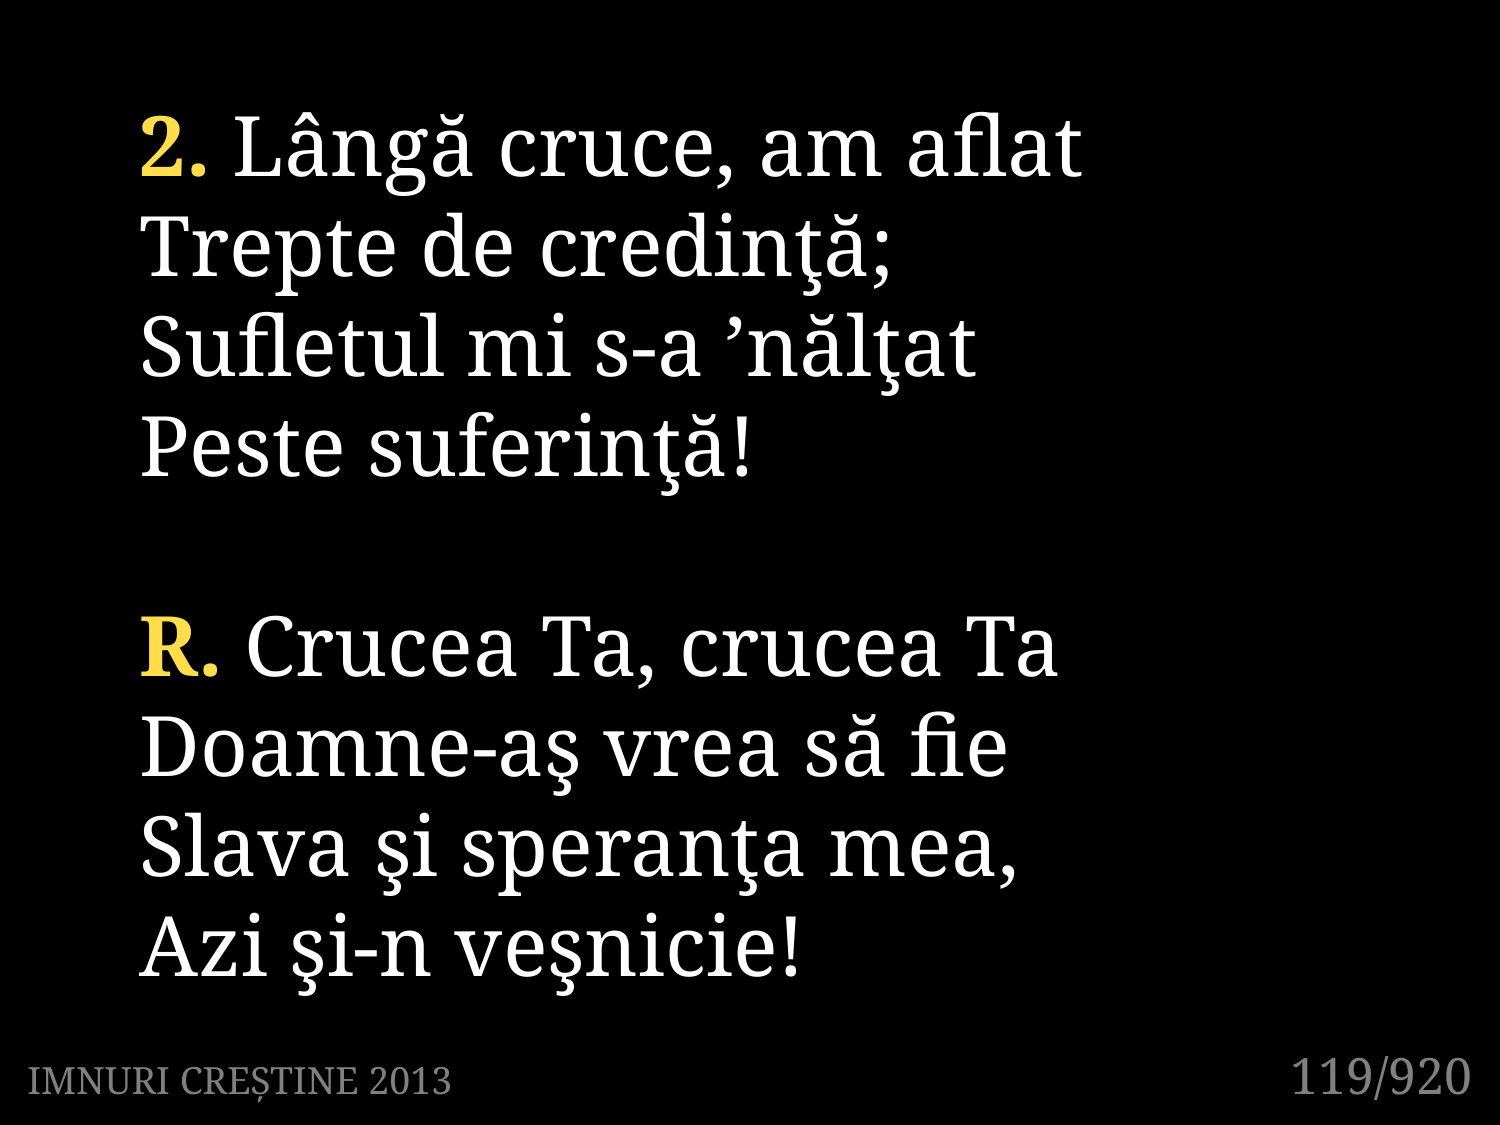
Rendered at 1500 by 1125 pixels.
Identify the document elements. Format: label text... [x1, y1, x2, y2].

text_box 2. Lângă cruce, am aflat Trepte de credinţă; Sufletul mi s-a ’nălţat Peste suferinţă! R. Crucea Ta, crucea Ta Doamne-aş vrea să fie Slava şi speranţa mea, Azi şi-n veşnicie! [124, 85, 1475, 1001]
text_box 119/920 [637, 1037, 1488, 1113]
text_box IMNURI CREȘTINE 2013 [12, 1049, 637, 1110]
